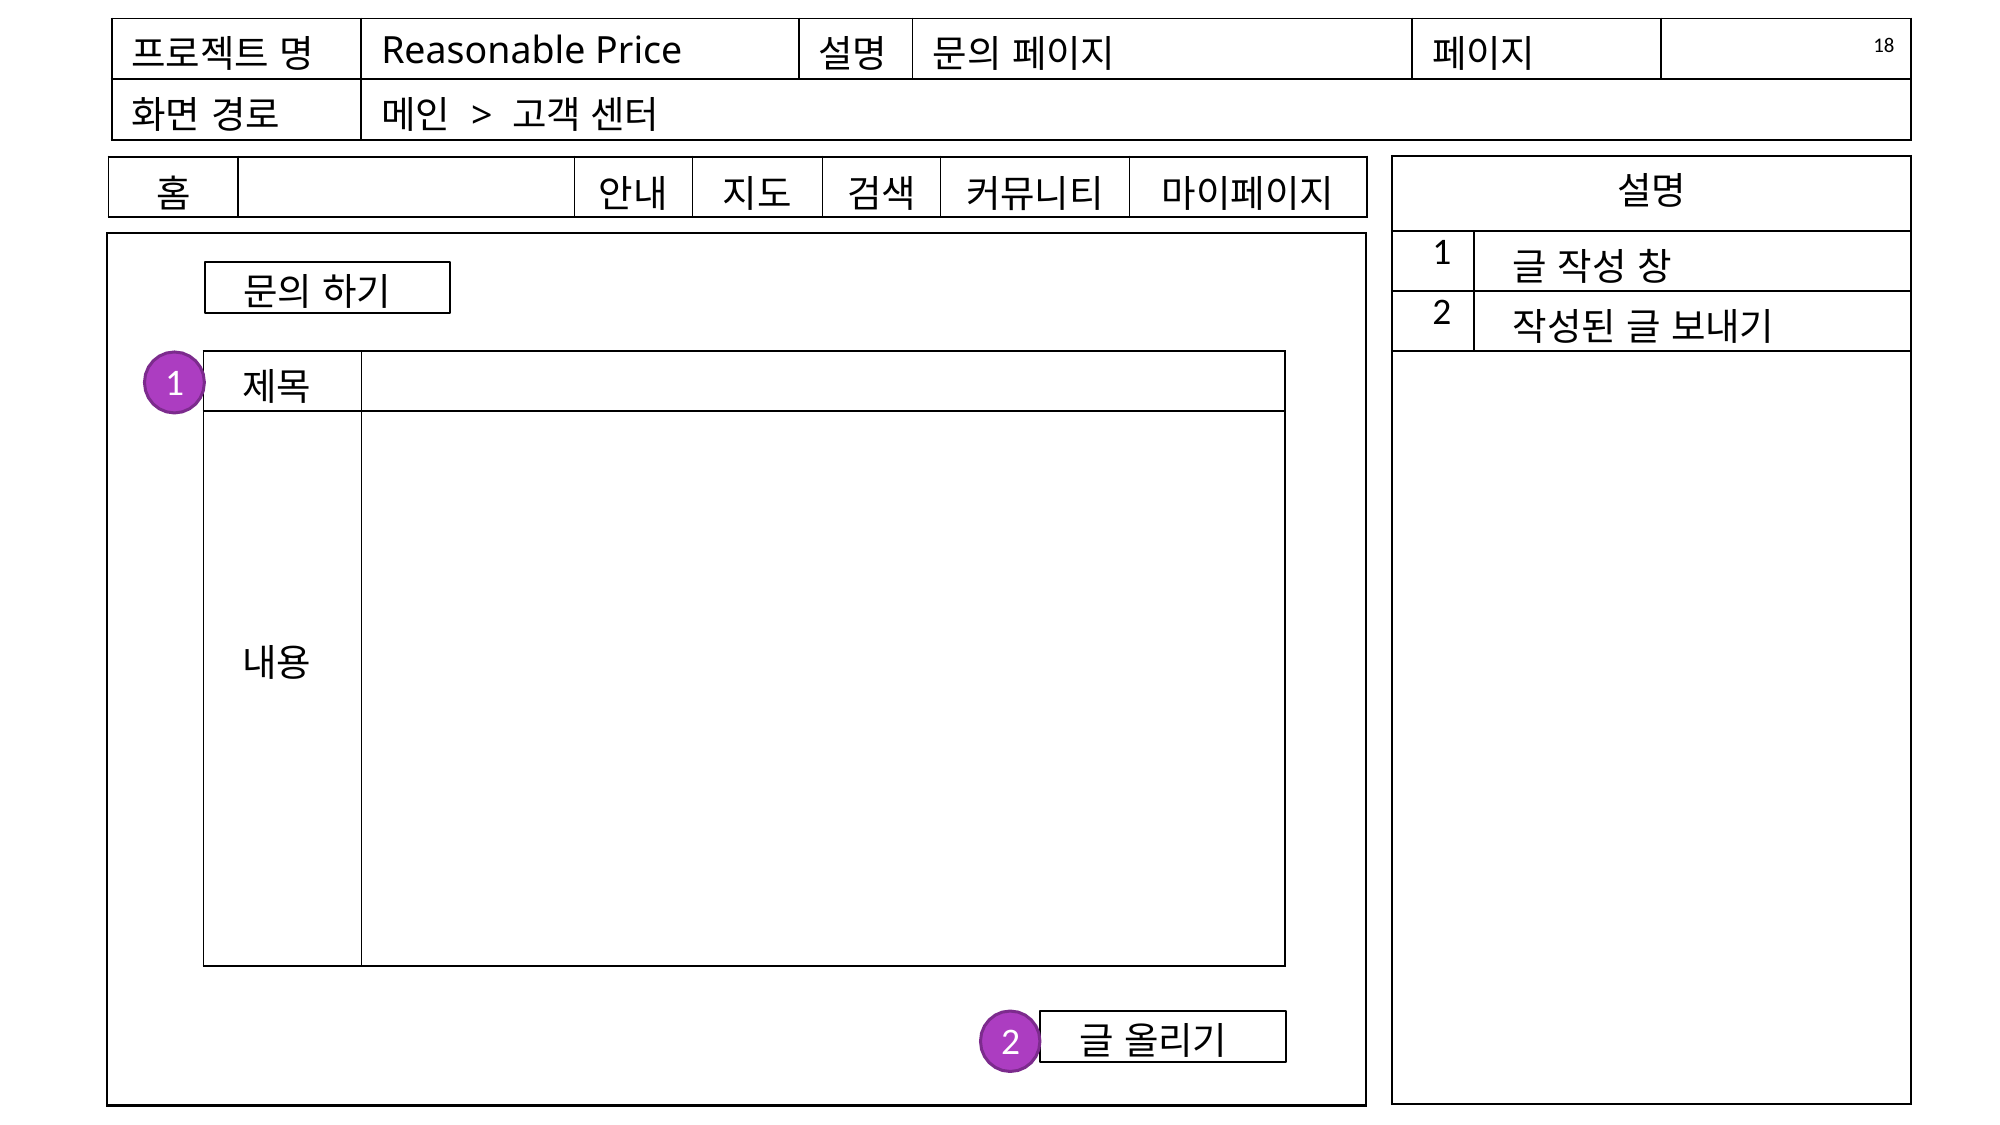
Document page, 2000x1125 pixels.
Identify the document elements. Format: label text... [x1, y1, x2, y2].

table_header 설명 [1393, 157, 1910, 230]
table_header 제목 [206, 352, 361, 410]
table_header 검색 [823, 158, 940, 216]
table_cell 내용 [204, 412, 361, 965]
table_cell 1 [1393, 232, 1473, 290]
table_header 지도 [693, 158, 822, 216]
table_header [239, 158, 574, 216]
table_cell 화면 경로 [113, 80, 360, 139]
table_cell 글 작성 창 [1475, 232, 1910, 290]
text_box 글 올리기 [1042, 1010, 1286, 1062]
table_header Reasonable Price [362, 19, 798, 78]
table_header 마이페이지 [1130, 158, 1366, 216]
table_header 문의 페이지 [913, 19, 1411, 78]
table_cell [1393, 352, 1910, 1103]
table_header 페이지 [1413, 19, 1660, 78]
table_cell 작성된 글 보내기 [1475, 292, 1910, 350]
table_header 프로젝트 명 [113, 19, 360, 78]
text_box 문의 하기 [204, 262, 451, 313]
table_header 설명 [800, 19, 912, 78]
table_header 커뮤니티 [941, 158, 1129, 216]
table_cell [362, 412, 1284, 965]
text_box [142, 350, 206, 415]
table_cell 2 [1393, 292, 1473, 350]
table_header 18 [1662, 19, 1910, 78]
table_header 안내 [575, 158, 692, 216]
table_header 홈 [109, 158, 237, 216]
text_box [978, 1009, 1042, 1073]
table_cell 메인 > 고객 센터 [362, 80, 1910, 139]
table_header [362, 352, 1284, 410]
